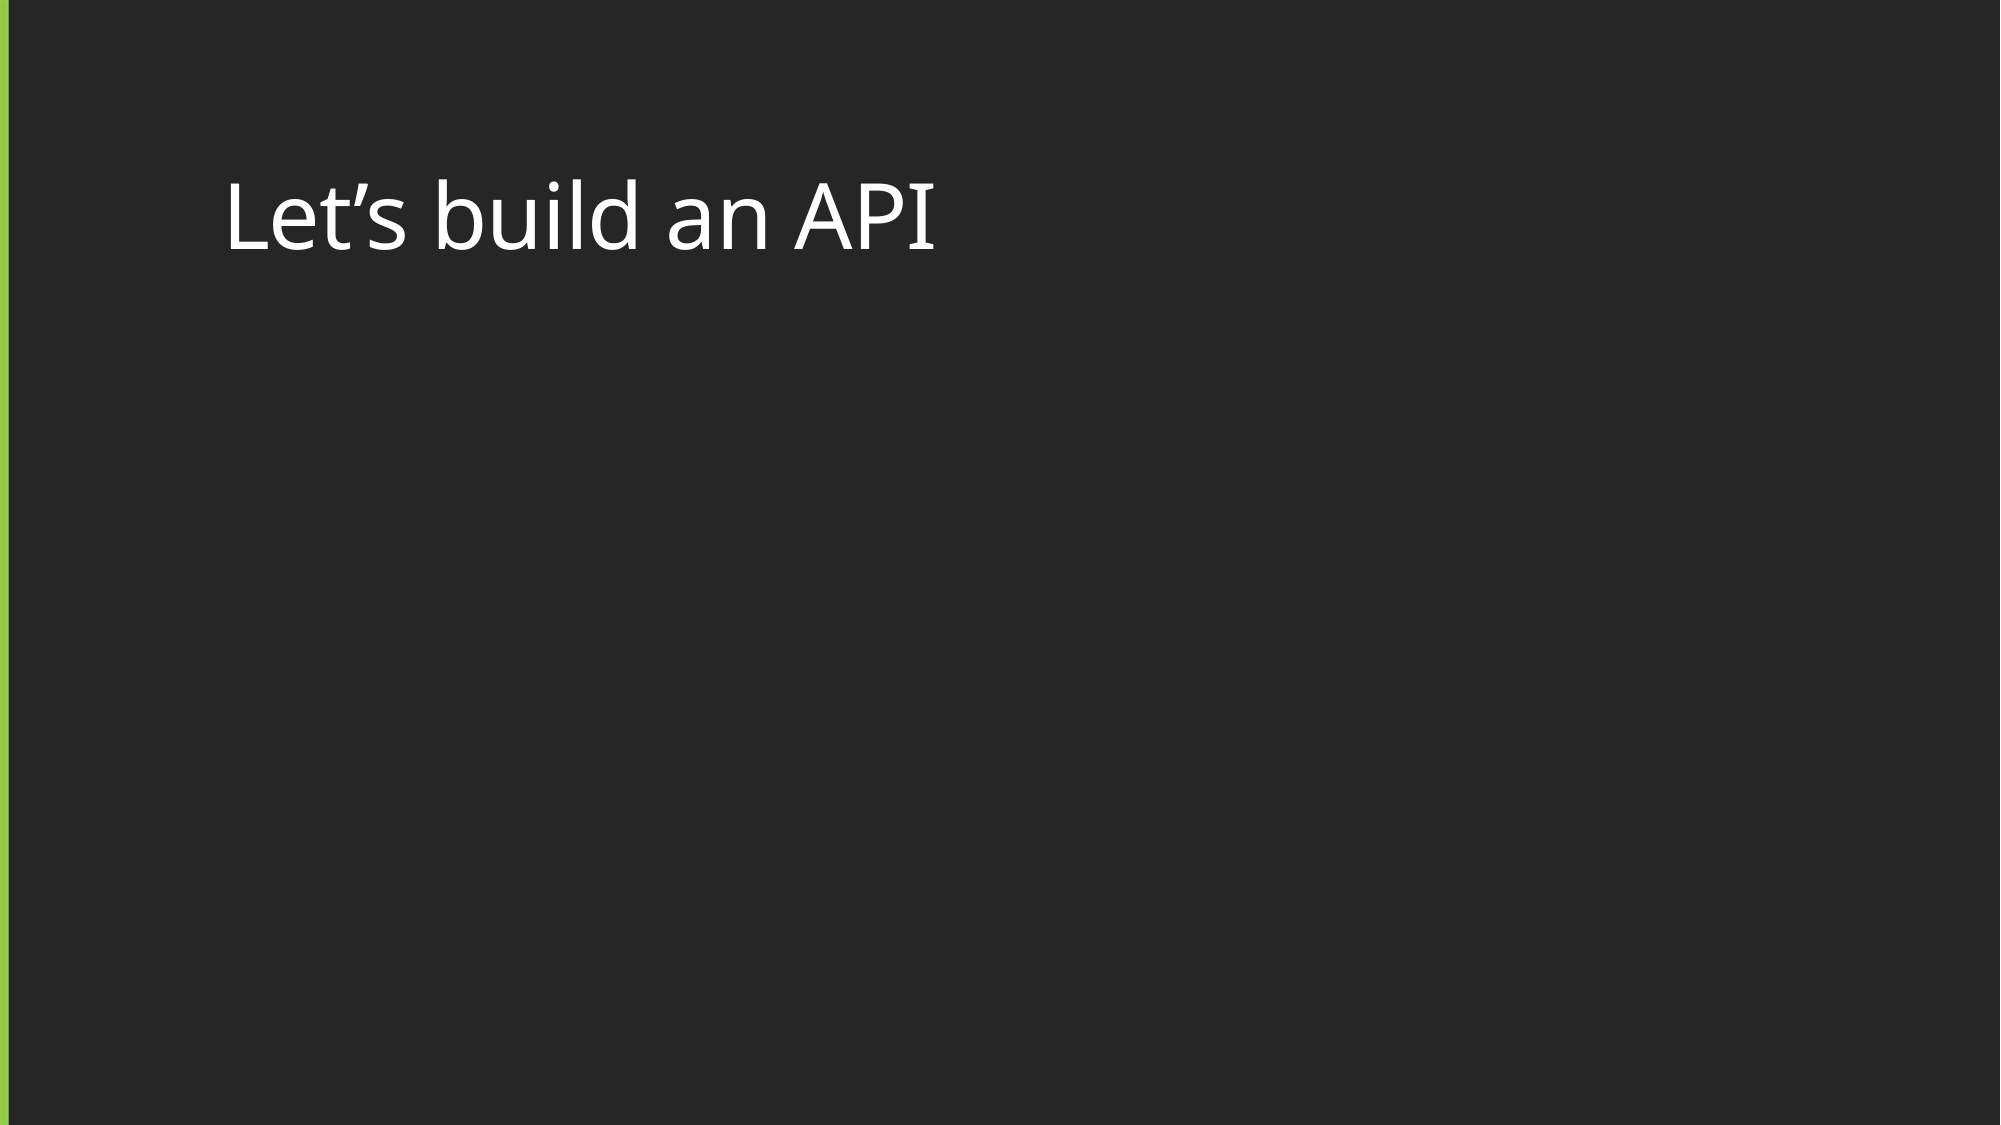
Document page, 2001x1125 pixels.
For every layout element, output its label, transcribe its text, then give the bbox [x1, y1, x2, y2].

title Let’s build an API [206, 60, 1797, 278]
